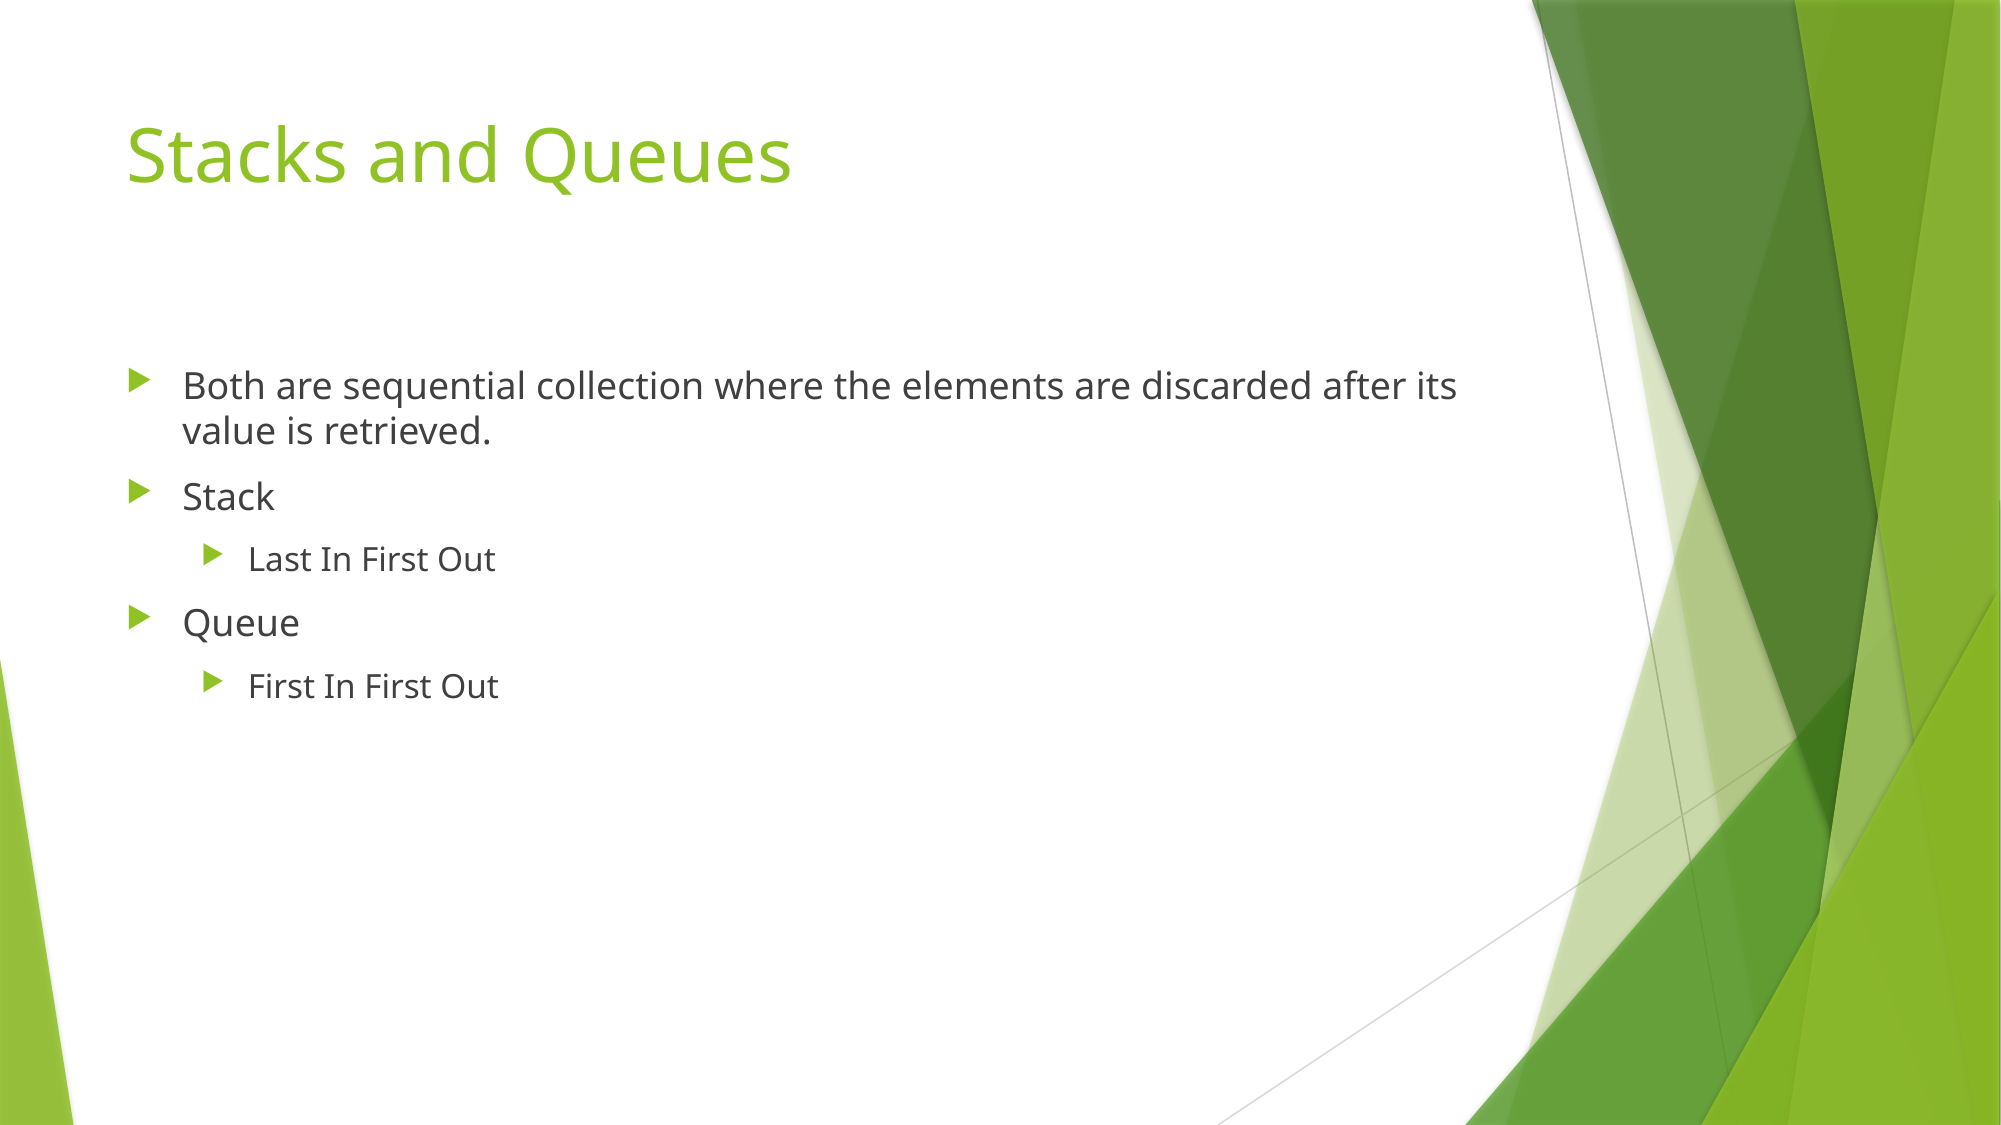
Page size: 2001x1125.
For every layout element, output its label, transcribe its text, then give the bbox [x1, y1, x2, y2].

title Stacks and Queues [111, 99, 1522, 317]
list Both are sequential collection where the elements are discarded after its value is retrieved. Stack Last In First Out Queue First In First Out [111, 354, 1522, 992]
